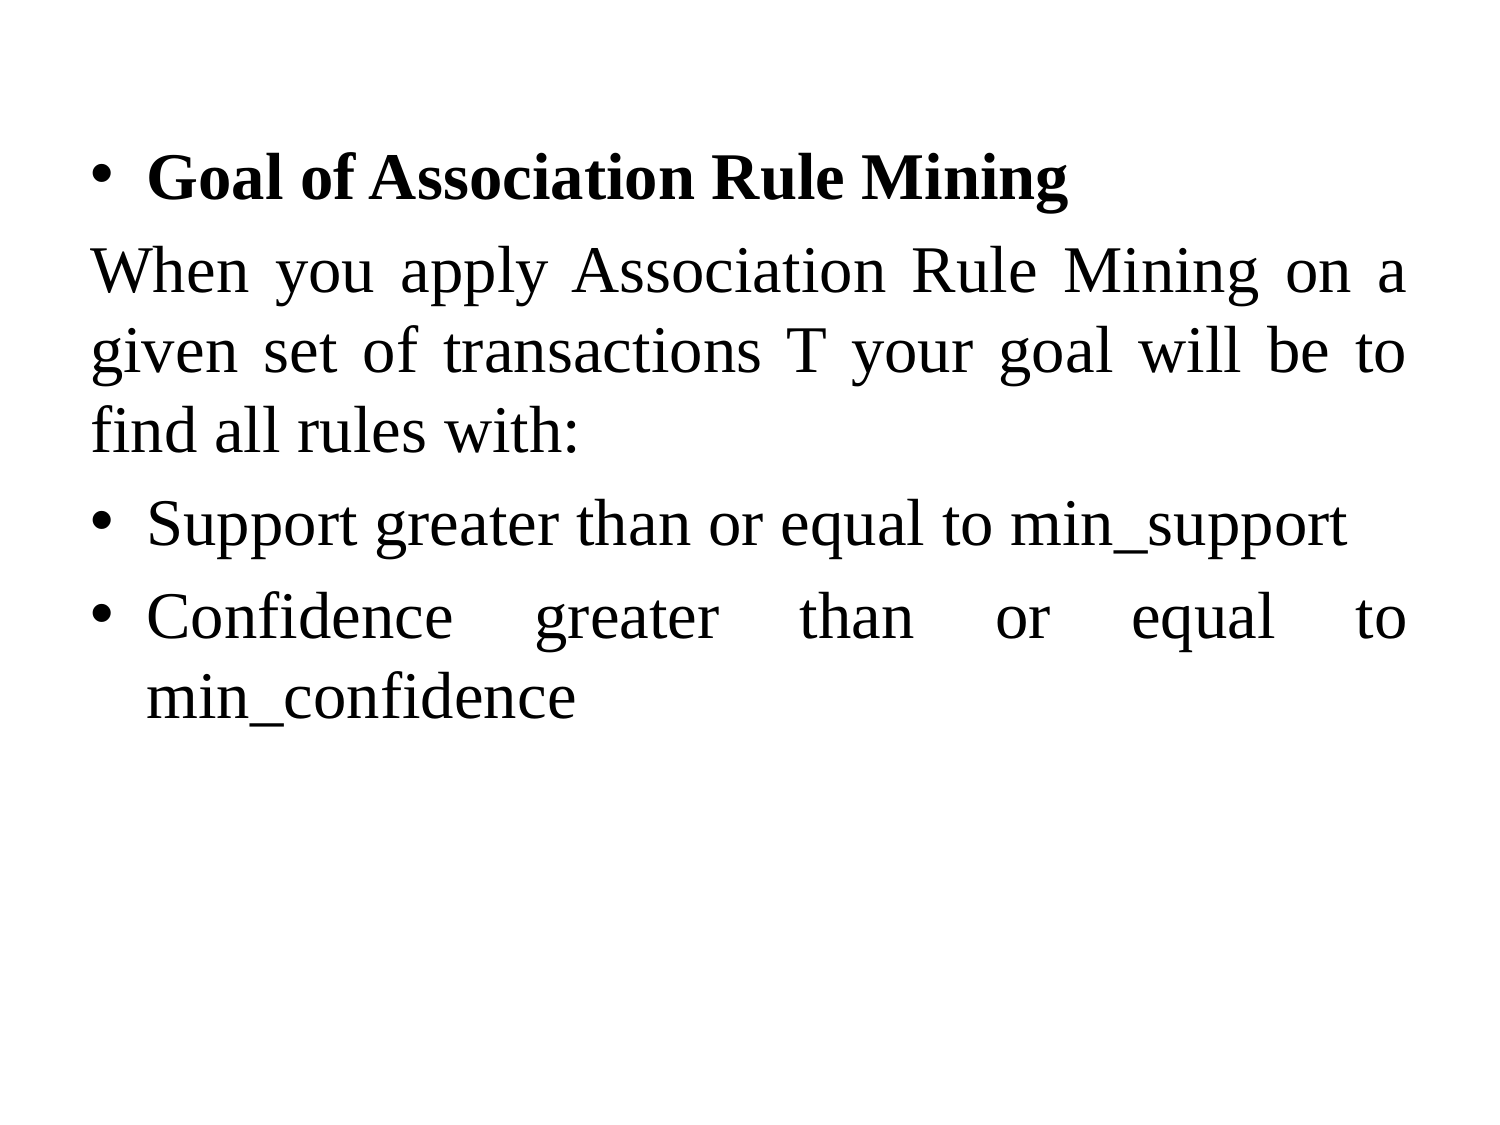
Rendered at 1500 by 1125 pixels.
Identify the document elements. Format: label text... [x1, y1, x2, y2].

list Goal of Association Rule Mining When you apply Association Rule Mining on a given set of transactions T your goal will be to find all rules with: Support greater than or equal to min_support Confidence greater than or equal to min_confidence [75, 125, 1425, 1005]
